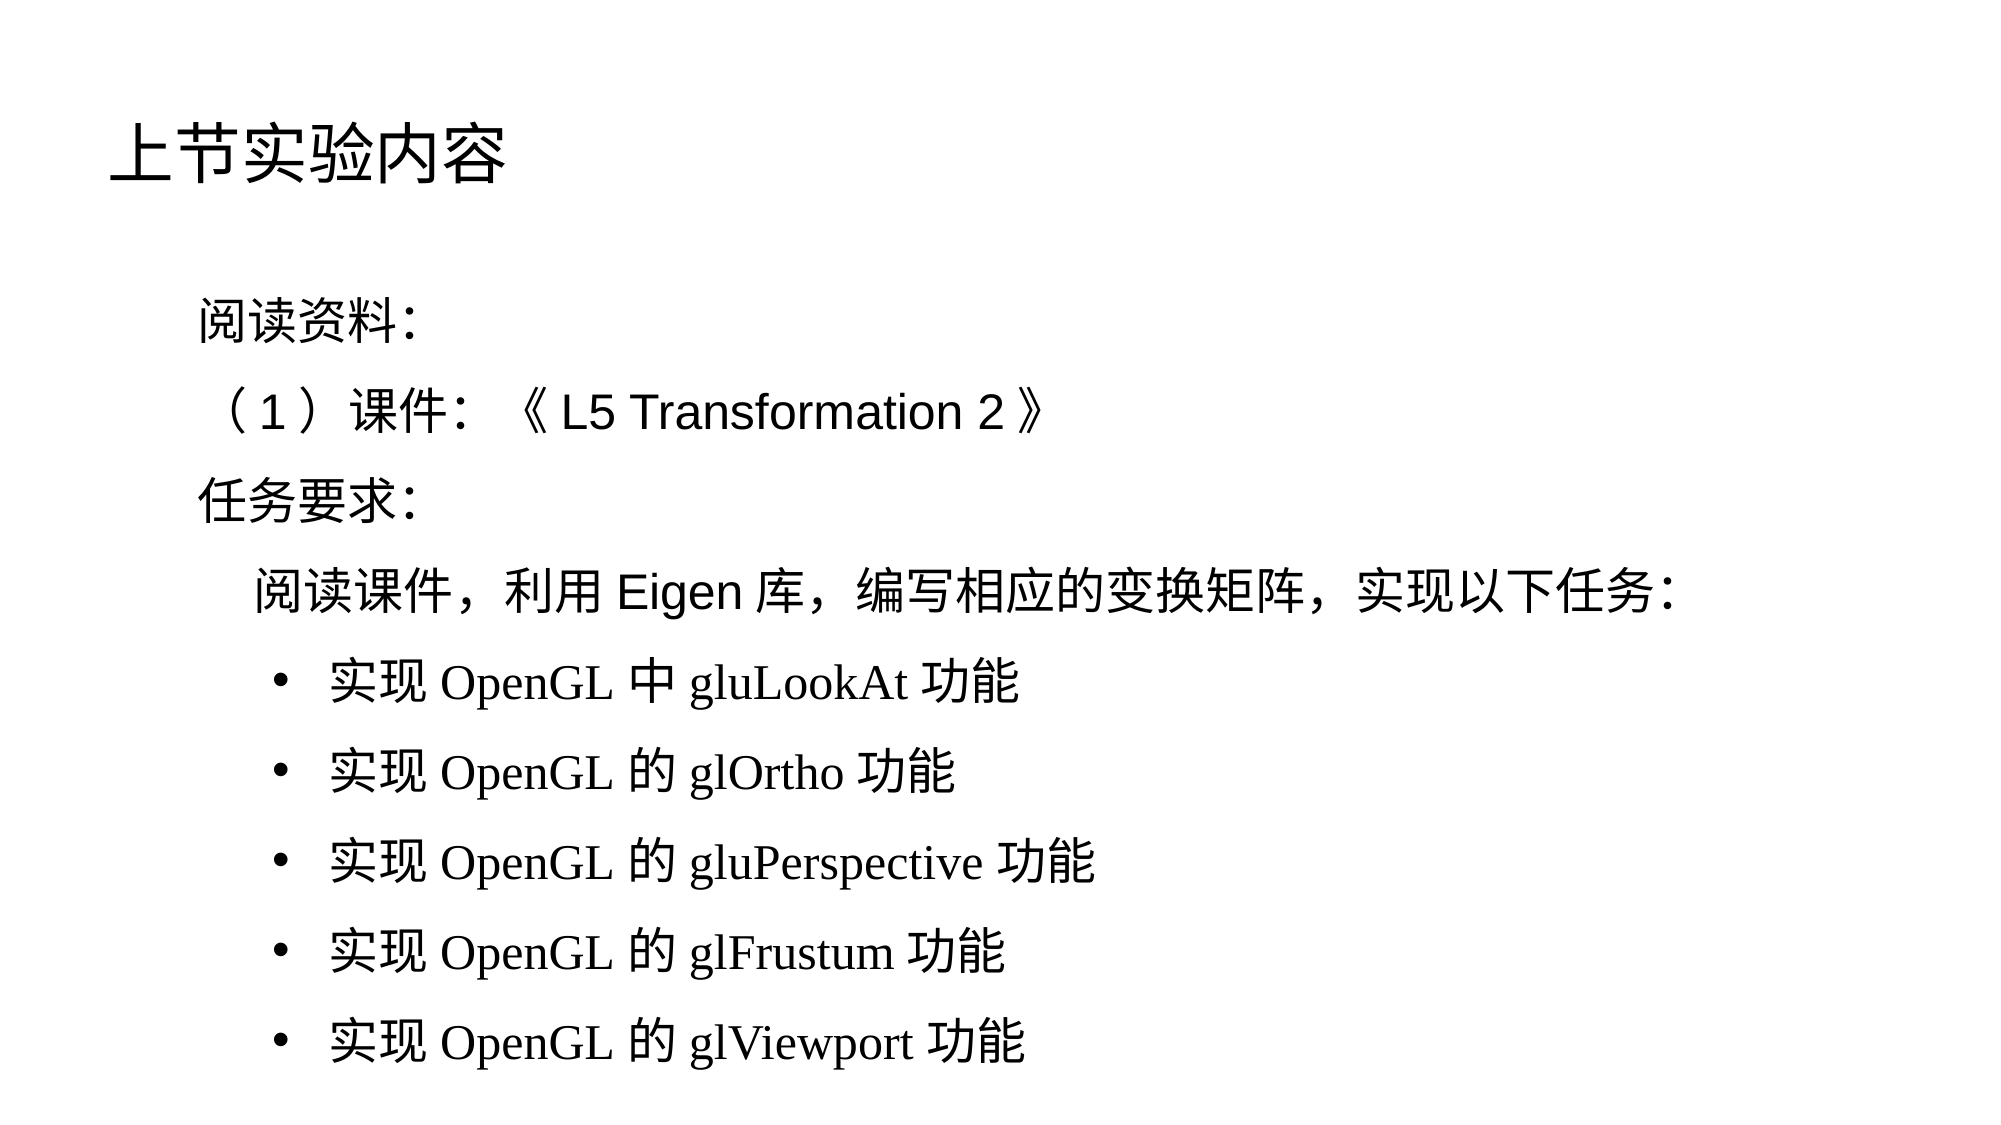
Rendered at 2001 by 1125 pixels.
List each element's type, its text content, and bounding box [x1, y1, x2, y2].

text_box 上节实验内容 [93, 104, 1234, 200]
text_box 阅读资料： （1）课件：《L5 Transformation 2》 任务要求： 阅读课件，利用Eigen库，编写相应的变换矩阵，实现以下任务： 实现OpenGL中gluLookAt功能 实现OpenGL的glOrtho功能 实现OpenGL的gluPerspective功能 实现OpenGL的glFrustum功能 实现OpenGL的glViewport功能 [182, 251, 1785, 1077]
